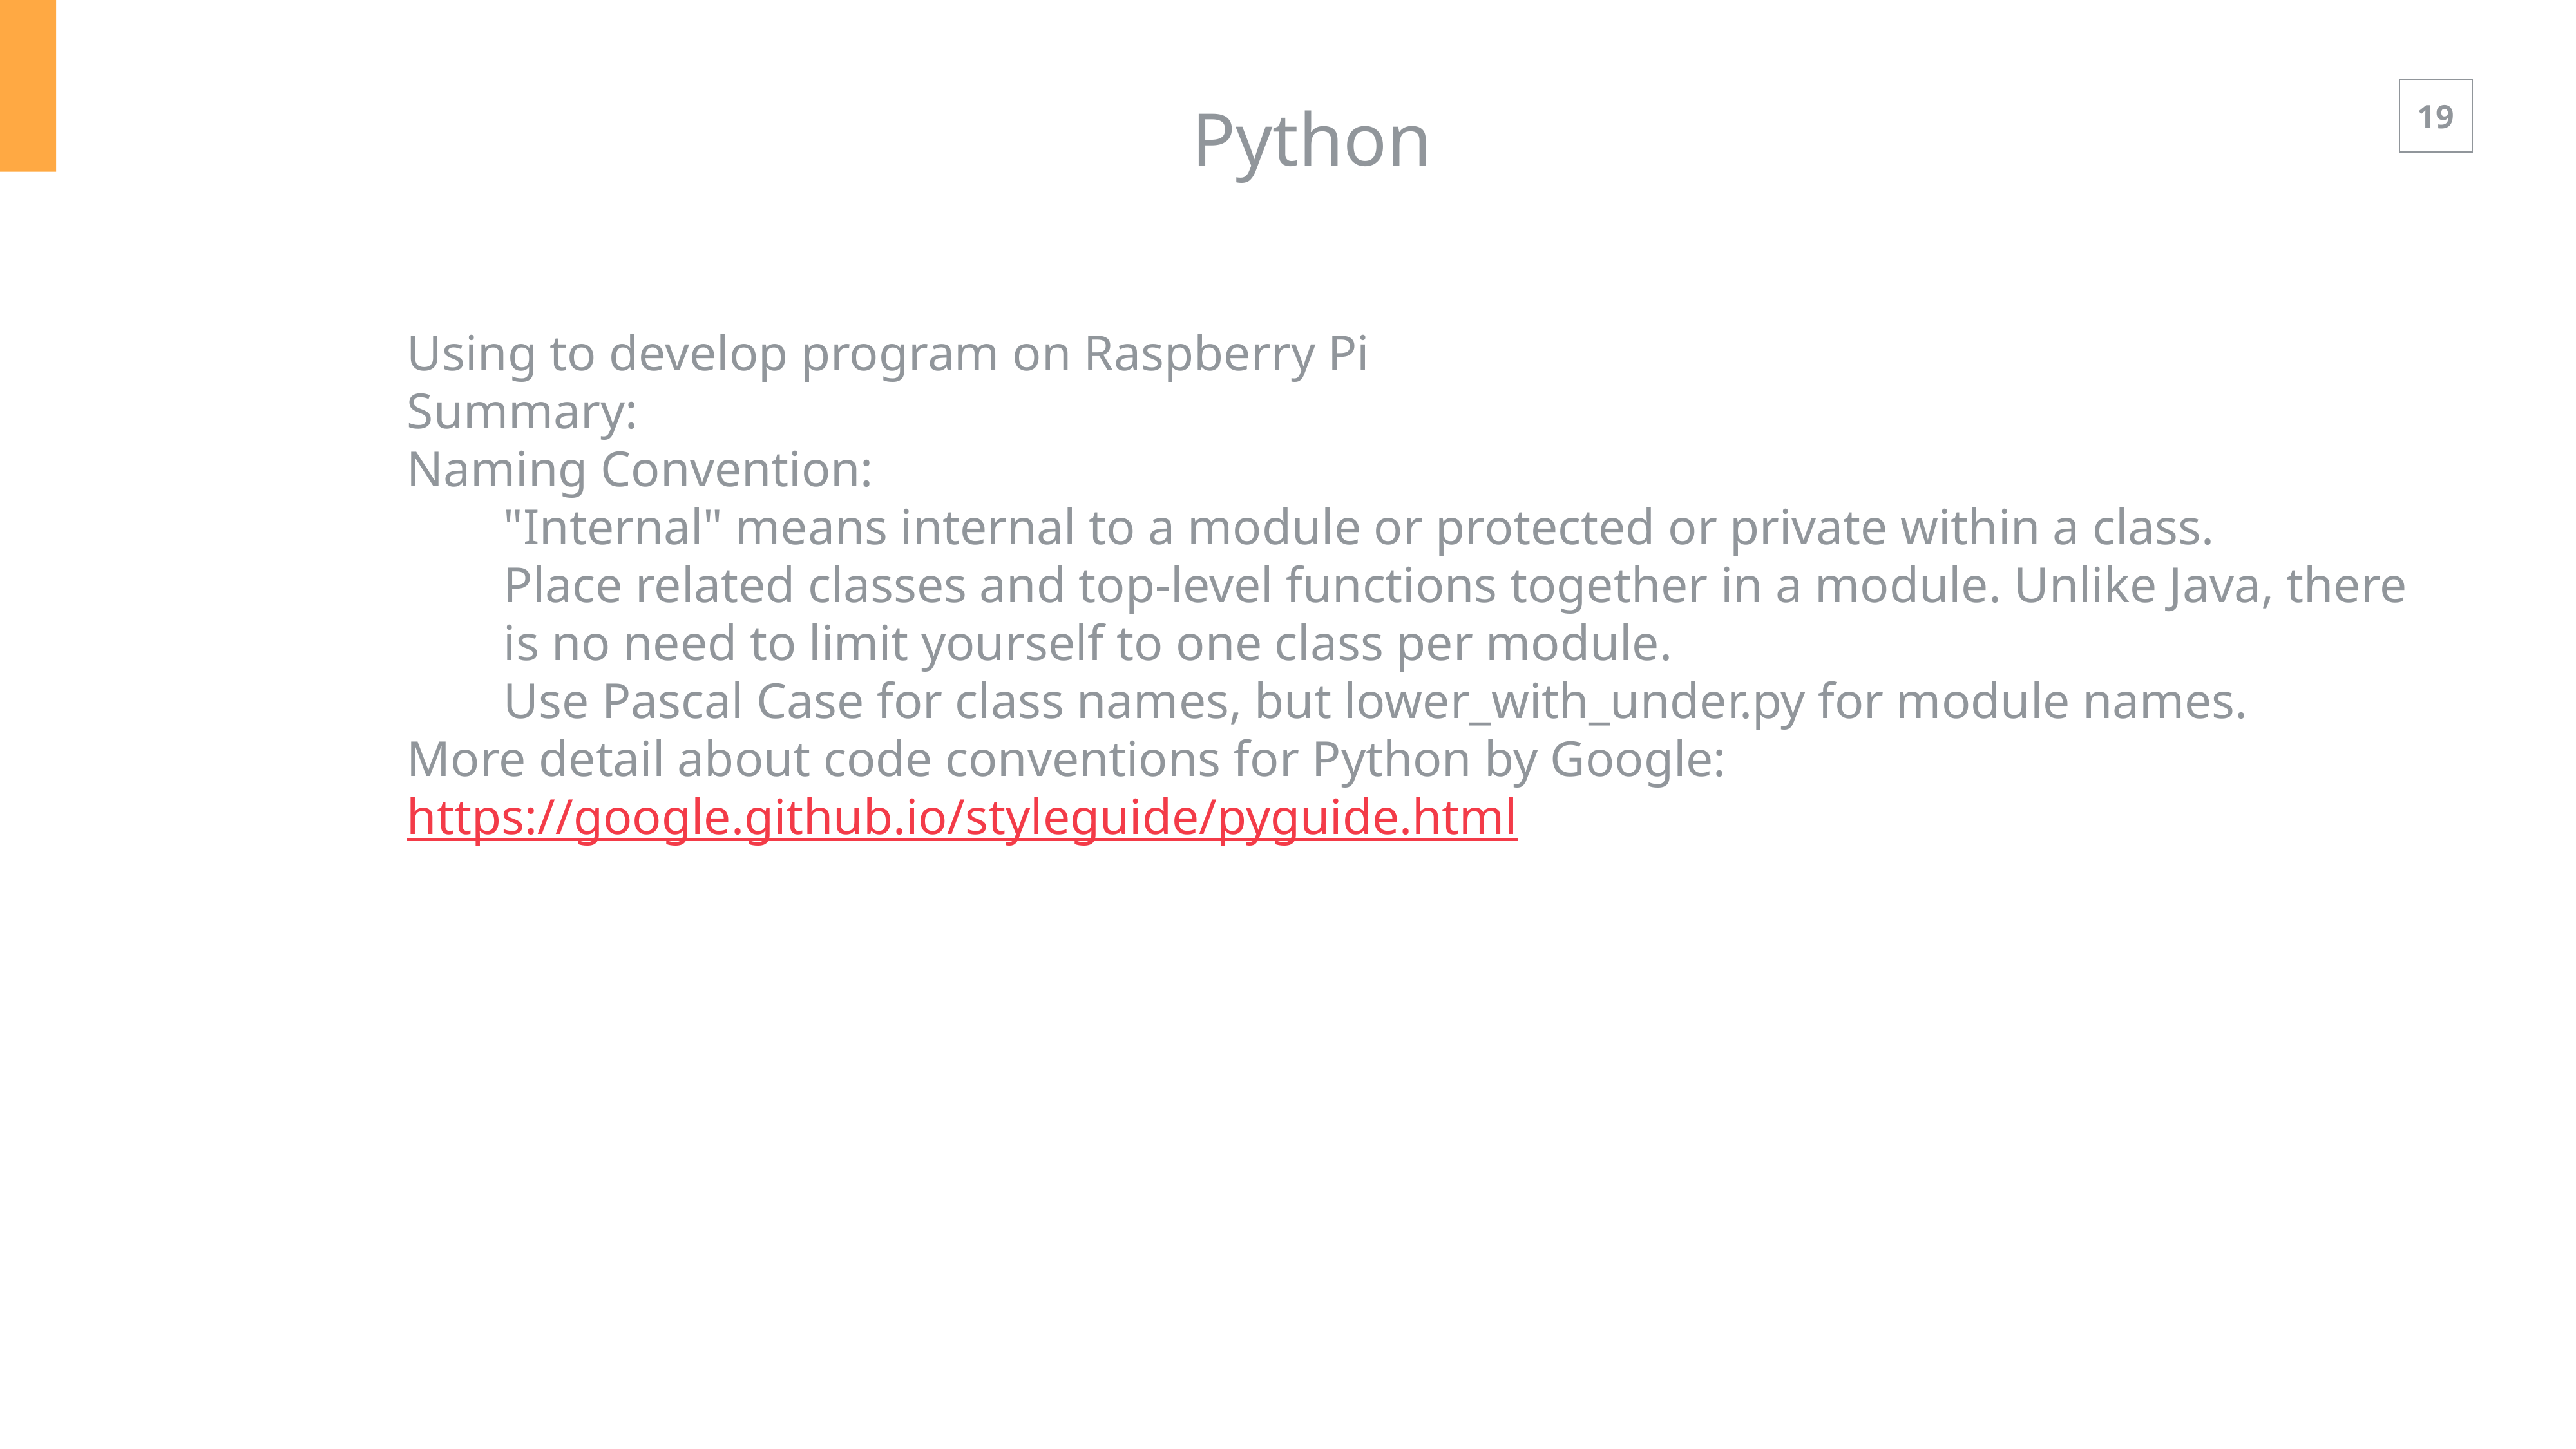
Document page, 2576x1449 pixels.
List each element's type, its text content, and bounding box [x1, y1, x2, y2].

text_box Python [787, 80, 1855, 193]
text_box Using to develop program on Raspberry Pi Summary: Naming Convention: "Internal" means internal to a module or protected or private within a class. Place related classes and top-level functions together in a module. Unlike Java, there is no need to limit yourself to one class per module. Use Pascal Case for class names, but lower_with_under.py for module names. More detail about code conventions for Python by Google: https://google.github.io/styleguide/pyguide.html [397, 317, 2443, 857]
